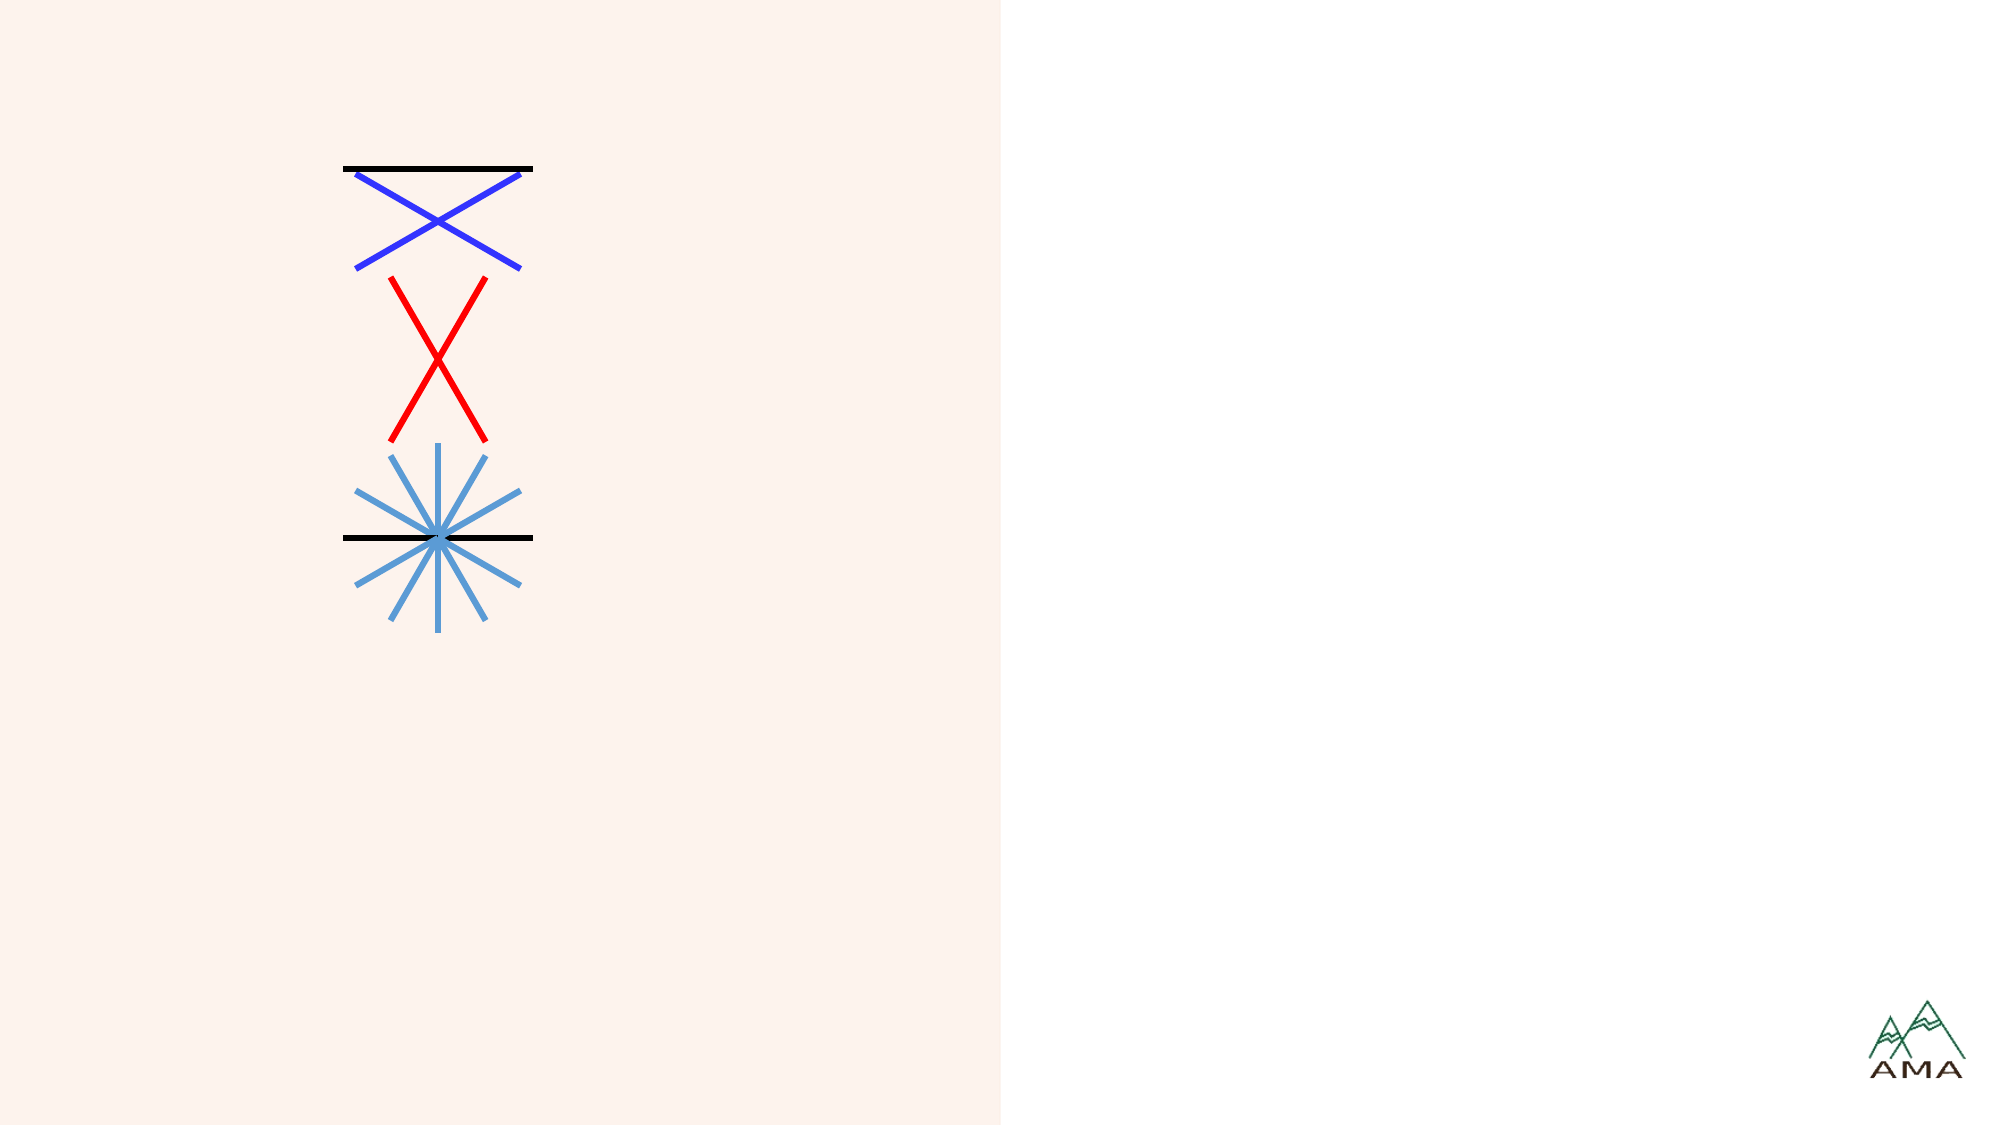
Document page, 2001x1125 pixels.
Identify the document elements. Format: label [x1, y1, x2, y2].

text_box [438, 538, 521, 586]
text_box [439, 455, 486, 538]
picture [1857, 987, 1974, 1092]
text_box [390, 455, 438, 490]
text_box [390, 276, 437, 359]
text_box [355, 173, 438, 221]
text_box [355, 538, 390, 586]
text_box [438, 359, 486, 443]
text_box [355, 490, 439, 538]
text_box [437, 538, 486, 621]
text_box [437, 276, 486, 359]
text_box [390, 538, 437, 621]
text_box [486, 490, 521, 538]
text_box [355, 221, 439, 269]
text_box [438, 173, 521, 221]
text_box [390, 359, 438, 443]
text_box [439, 221, 521, 269]
